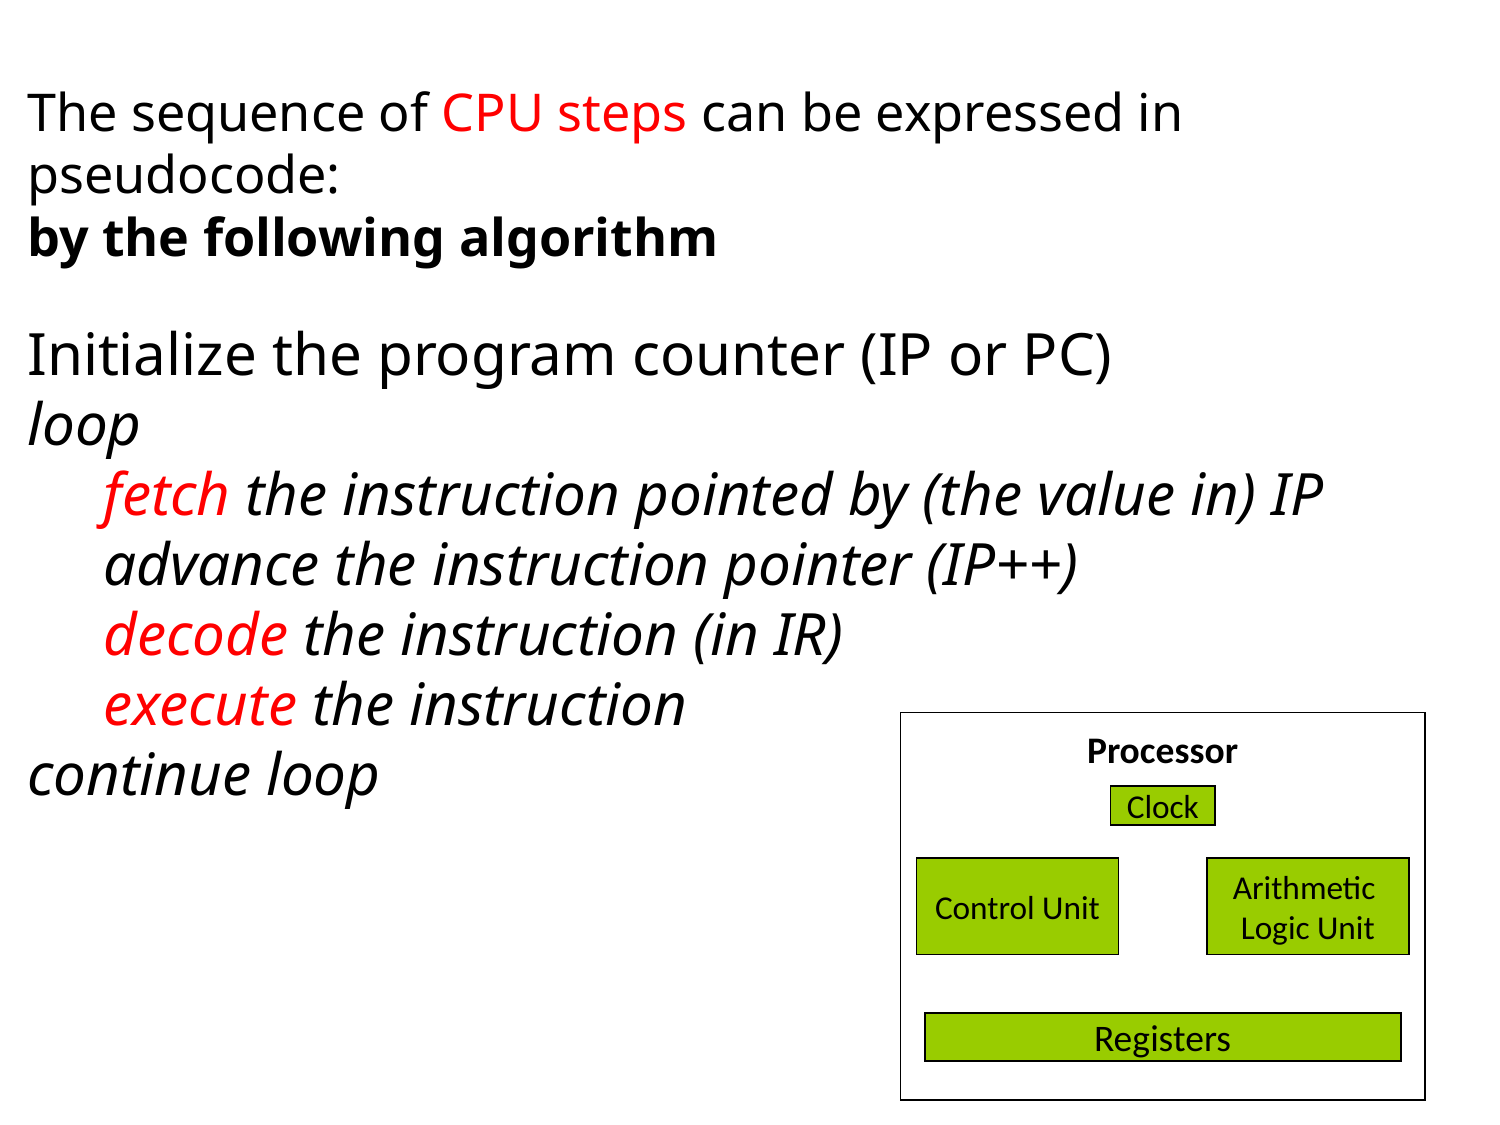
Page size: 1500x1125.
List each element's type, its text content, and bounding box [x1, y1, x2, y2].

text_box The sequence of CPU steps can be expressed in pseudocode: by the following algorithm Initialize the program counter (IP or PC) loop fetch the instruction pointed by (the value in) IP advance the instruction pointer (IP++) decode the instruction (in IR) execute the instruction continue loop [12, 72, 1500, 815]
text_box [900, 712, 1426, 1101]
